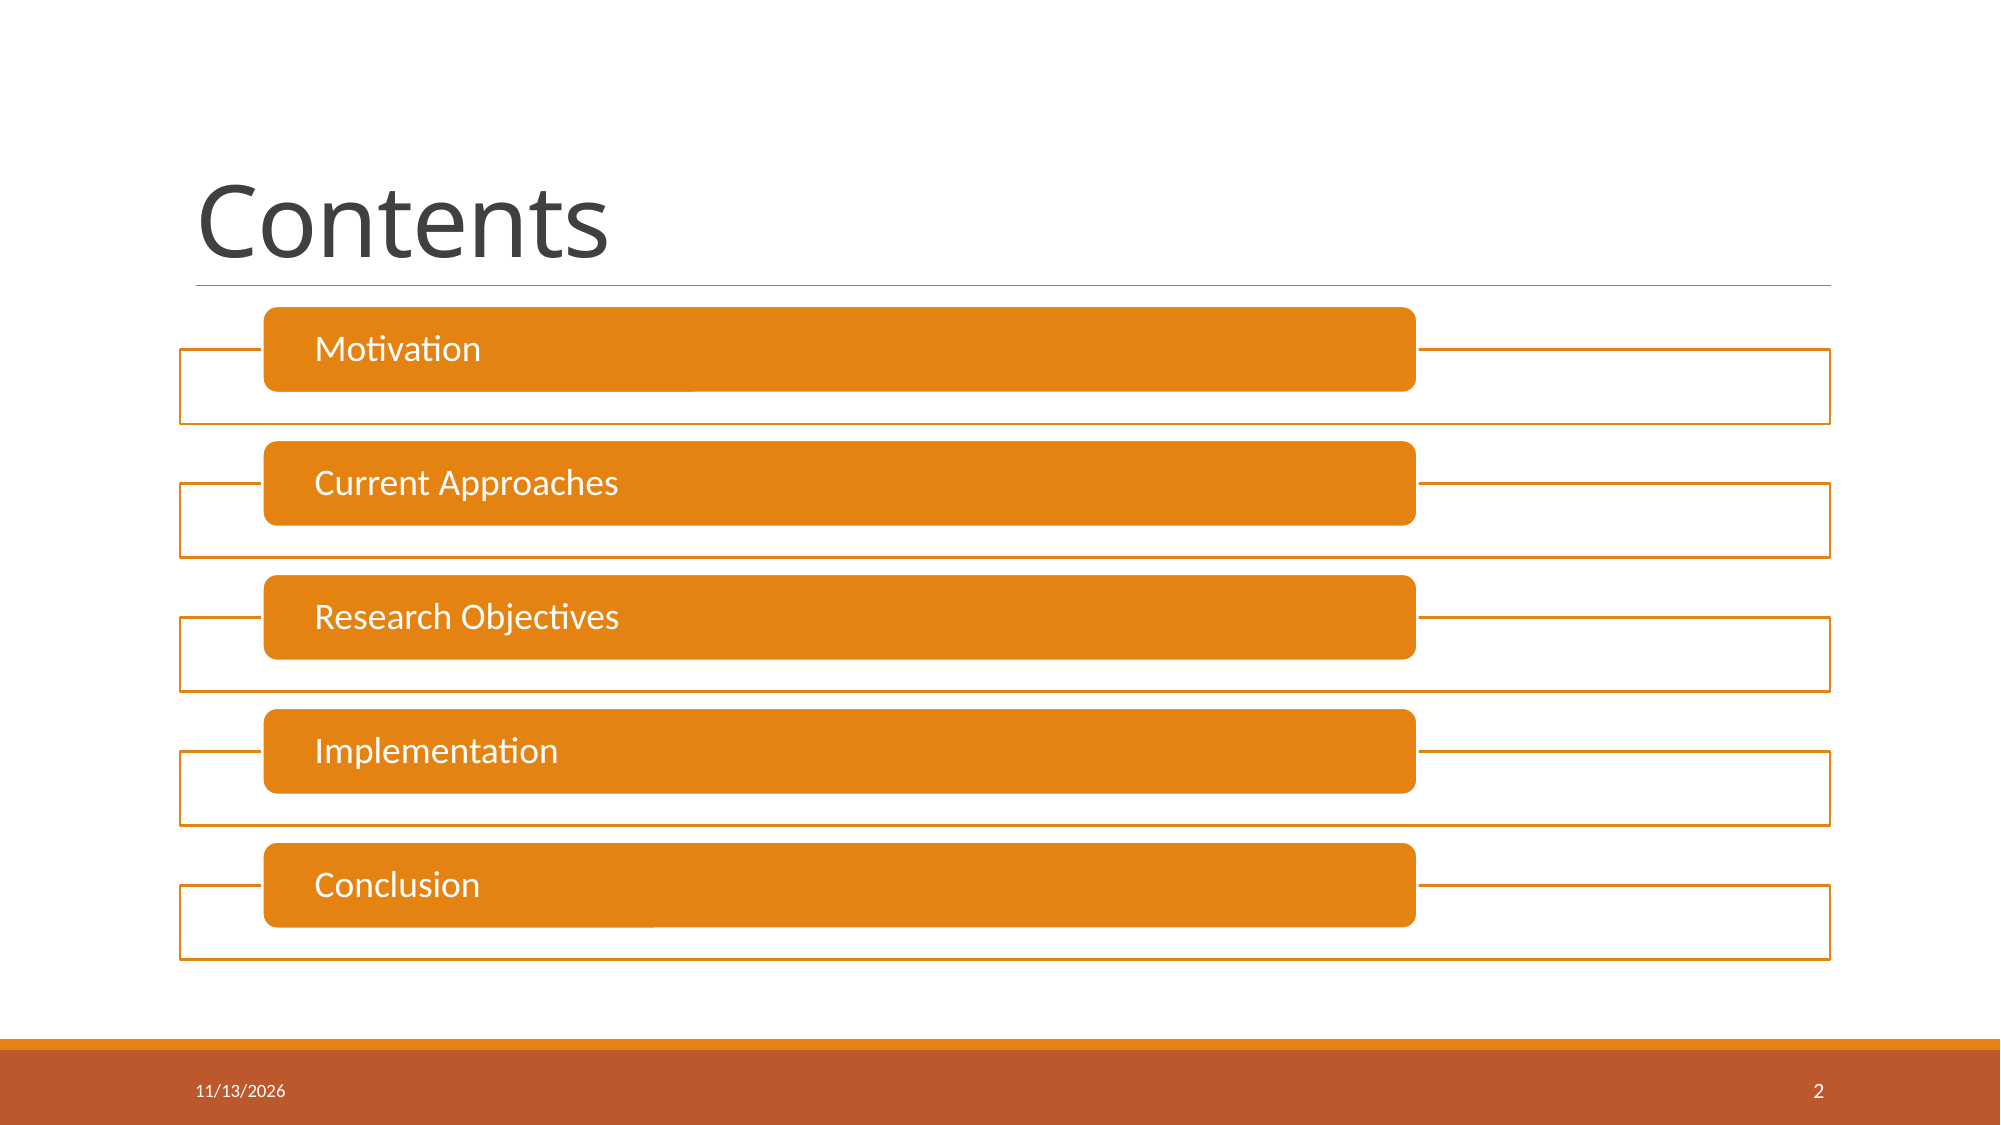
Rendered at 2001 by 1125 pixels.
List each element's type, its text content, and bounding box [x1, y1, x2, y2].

slide_number 2 [1624, 1059, 1840, 1120]
title Contents [180, 47, 1830, 285]
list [179, 302, 1831, 964]
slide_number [180, 1059, 586, 1120]
